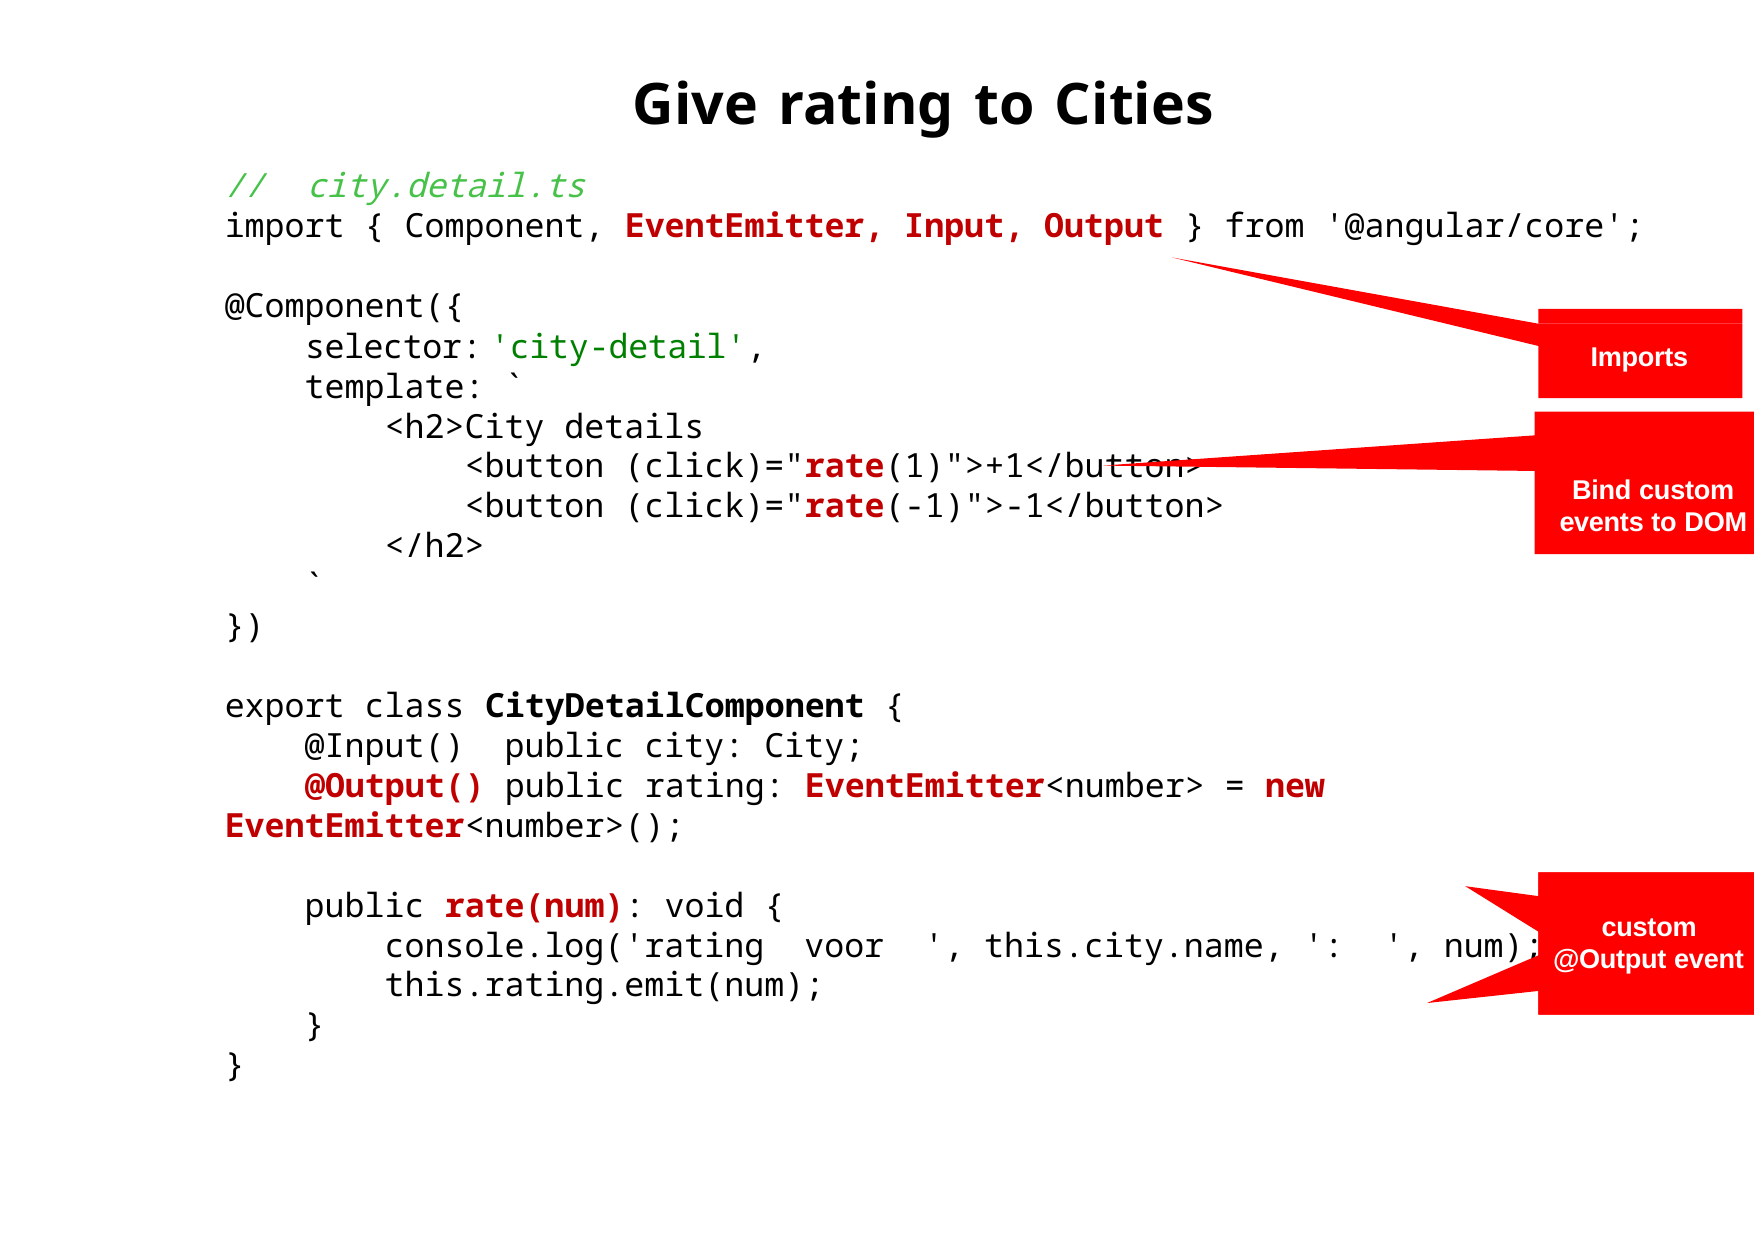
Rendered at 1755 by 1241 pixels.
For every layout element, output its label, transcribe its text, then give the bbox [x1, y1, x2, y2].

text_box // city.detail.ts import { Component, EventEmitter, Input, Output } from '@angular/core'; @Component({ selector: 'city‐detail', template: ` <h2>City details <button (click)="rate(1)">+1</button> <button (click)="rate(-1)">‐1</button> </h2> ` }) export class CityDetailComponent { @Input() public city: City; @Output() public rating: EventEmitter<number> = new EventEmitter<number>(); public rate(num): void { console.log('rating voor ', this.city.name, ': ', num); this.rating.emit(num); } } [222, 163, 1749, 1124]
text_box @Output event [1551, 941, 1749, 975]
title Give rating to Cities [133, 42, 1621, 276]
text_box custom [1599, 909, 1700, 941]
text_box [1102, 411, 1754, 555]
text_box Bind custom events to DOM [1557, 472, 1751, 538]
text_box [1427, 872, 1754, 1015]
text_box [1465, 886, 1538, 932]
text_box [1172, 257, 1743, 399]
text_box Imports [1588, 339, 1692, 372]
